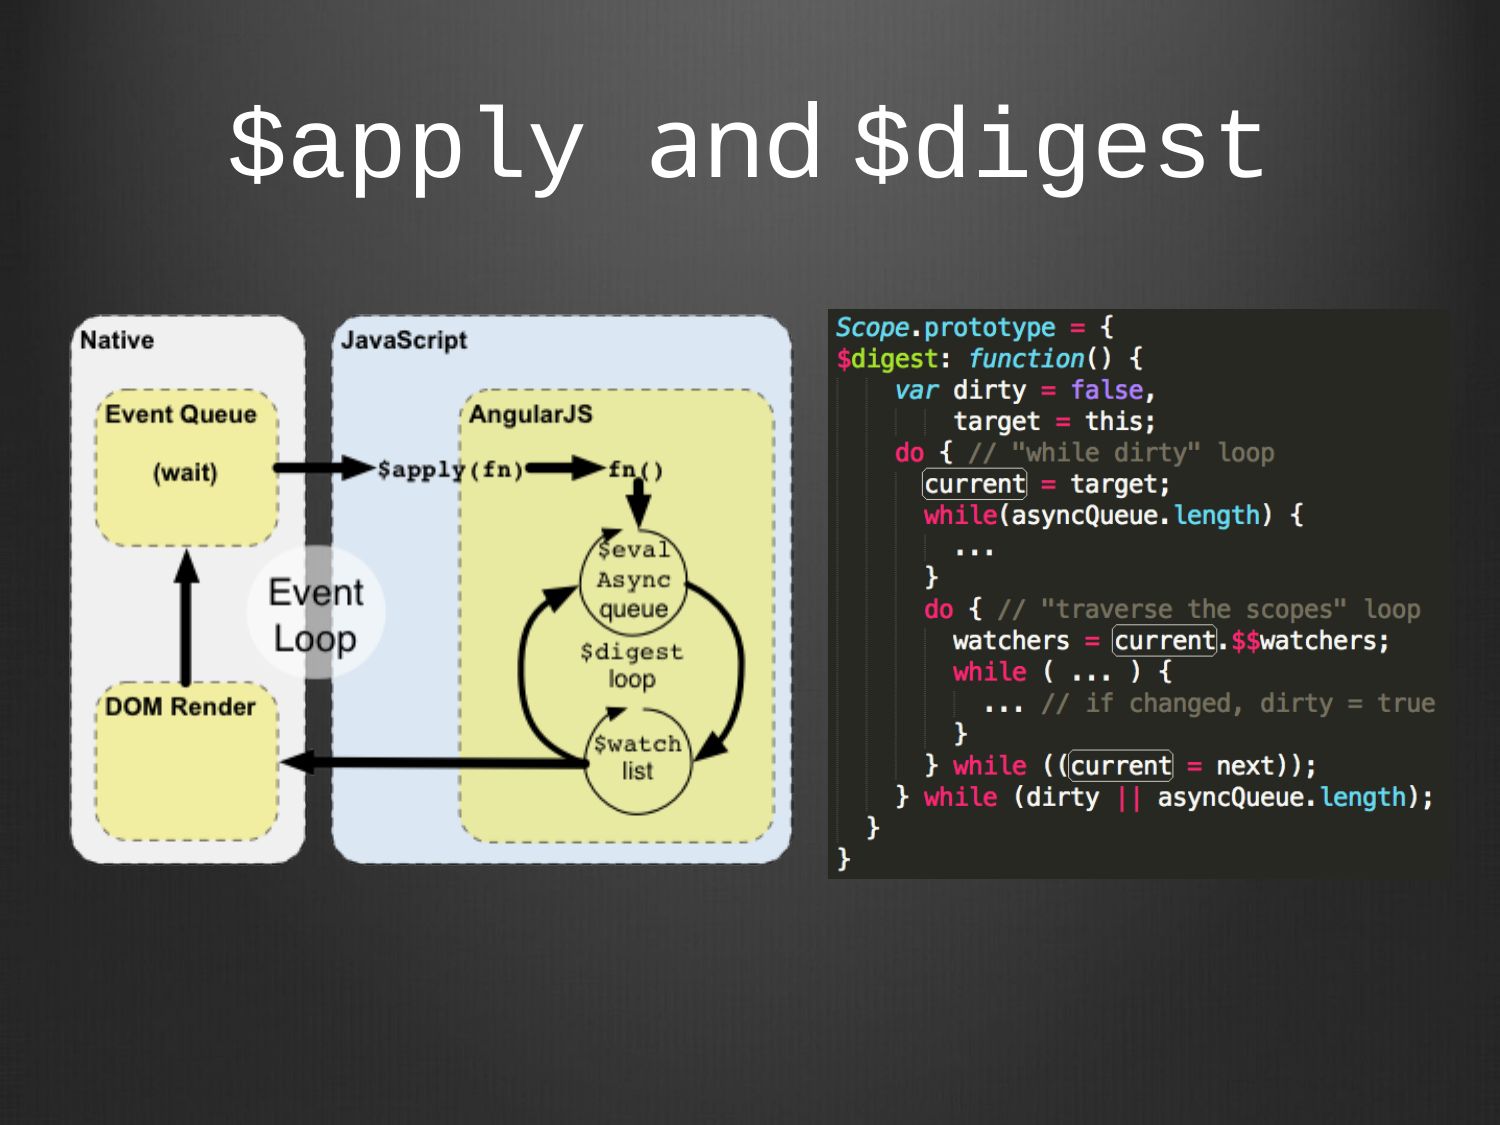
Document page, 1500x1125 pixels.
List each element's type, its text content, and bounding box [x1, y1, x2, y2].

title $apply and $digest [112, 19, 1388, 255]
picture [828, 309, 1450, 879]
picture [65, 309, 794, 869]
